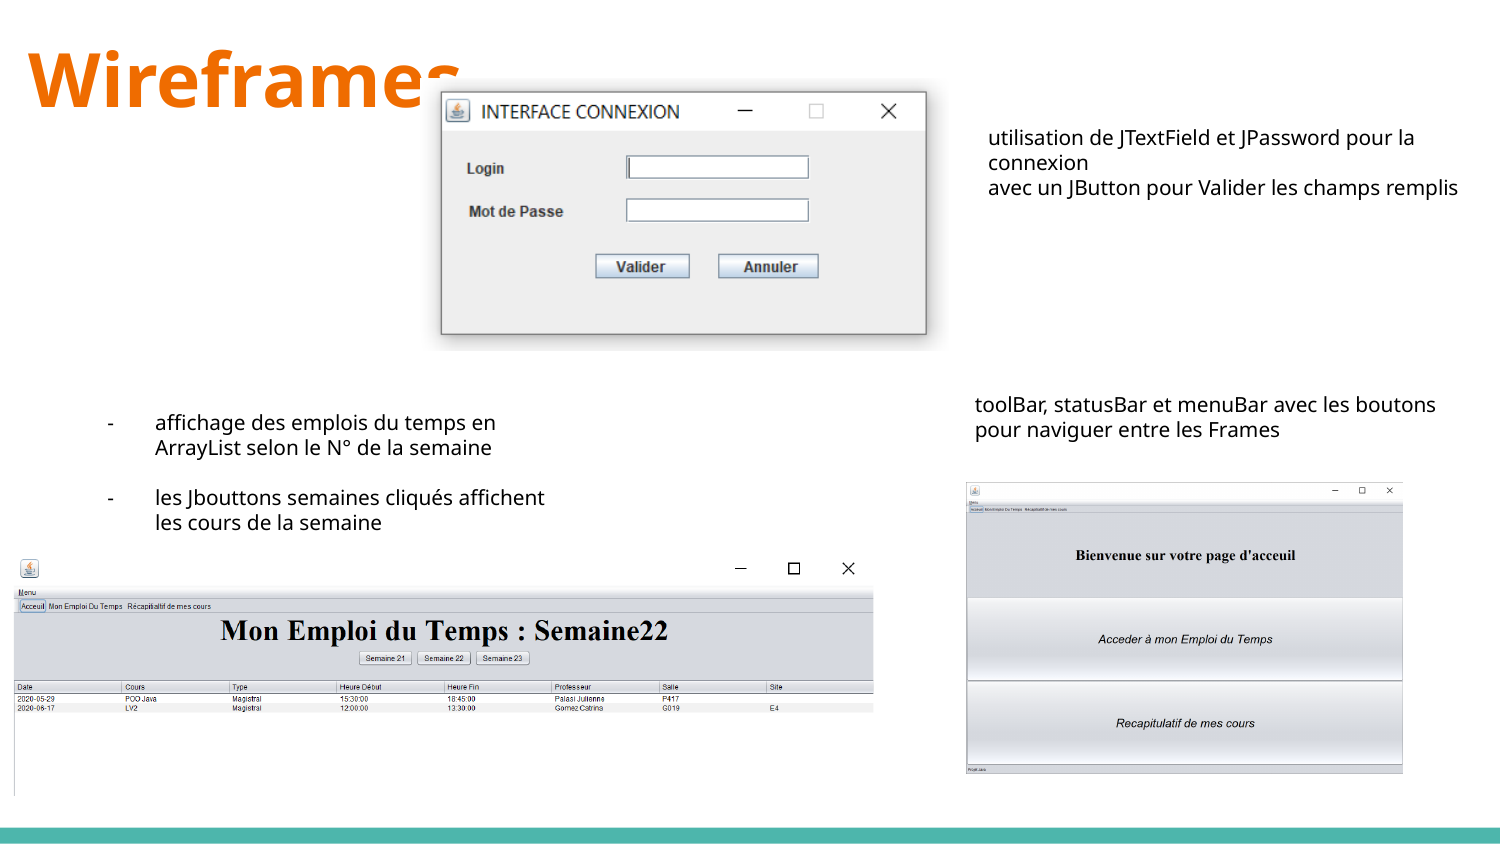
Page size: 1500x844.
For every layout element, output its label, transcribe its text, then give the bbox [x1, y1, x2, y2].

picture [13, 553, 874, 796]
picture [966, 481, 1403, 775]
text_box utilisation de JTextField et JPassword pour la connexion avec un JButton pour Valider les champs remplis [973, 109, 1488, 243]
text_box affichage des emplois du temps en ArrayList selon le N° de la semaine les Jbouttons semaines cliqués affichent les cours de la semaine [65, 394, 580, 528]
picture [420, 78, 949, 351]
text_box toolBar, statusBar et menuBar avec les boutons pour naviguer entre les Frames [959, 376, 1474, 510]
title Wireframes [13, 17, 1412, 134]
